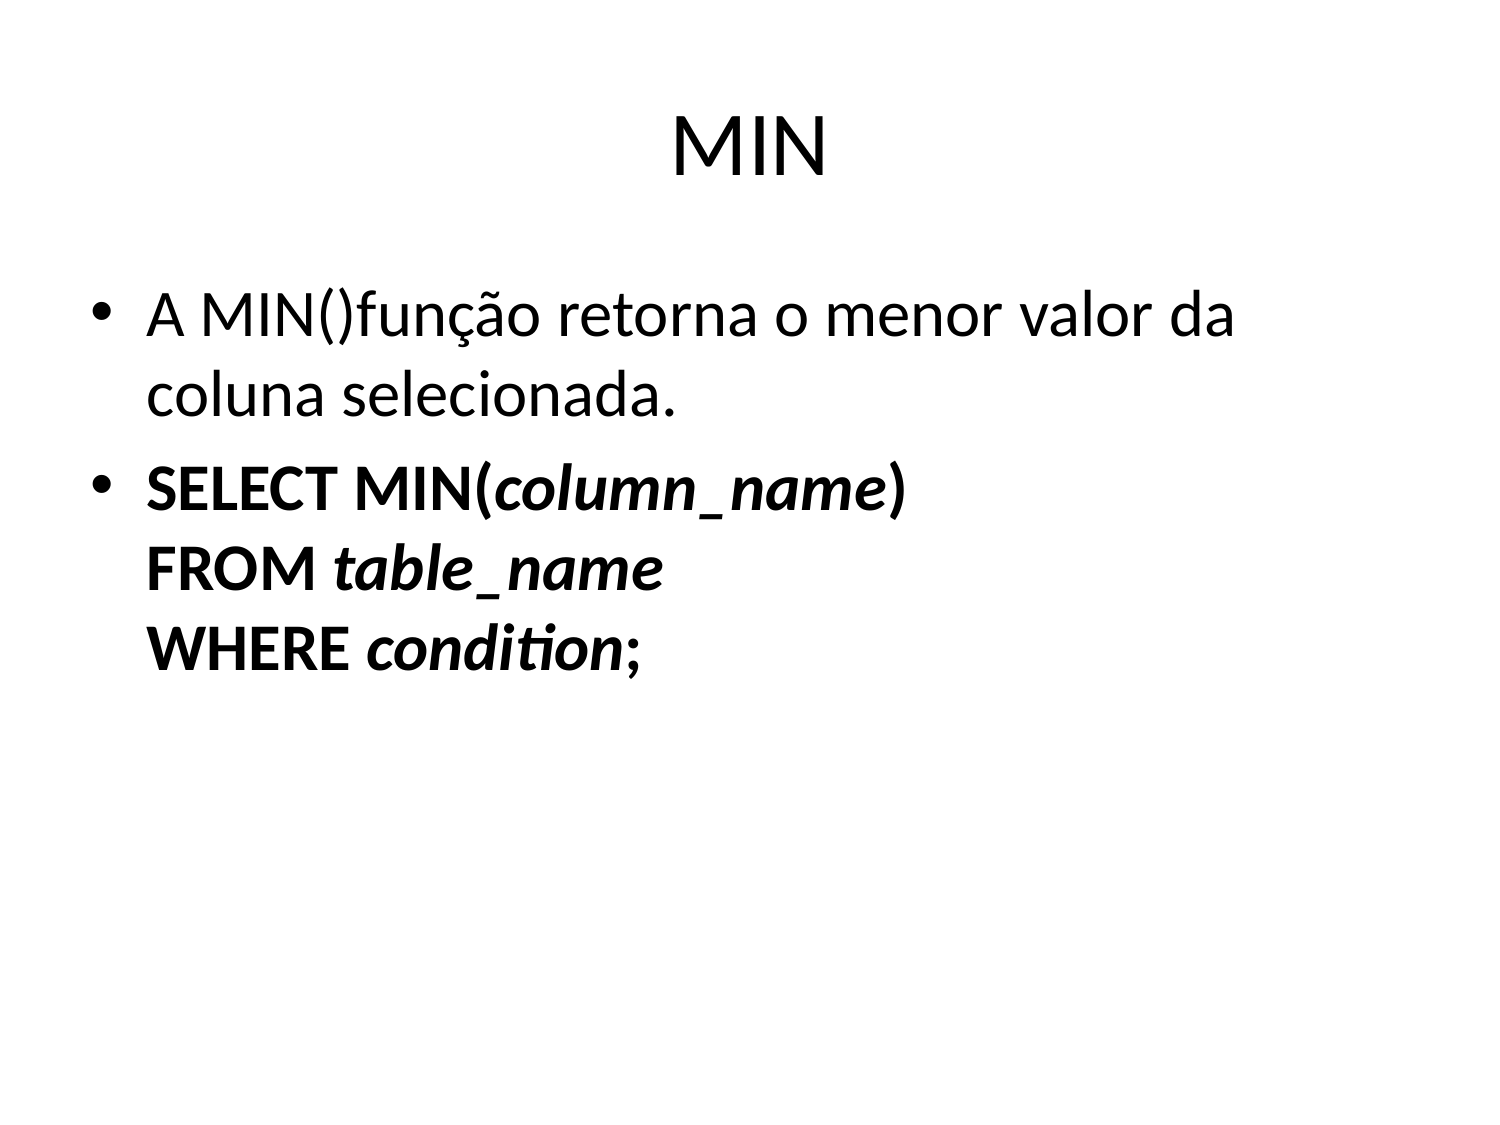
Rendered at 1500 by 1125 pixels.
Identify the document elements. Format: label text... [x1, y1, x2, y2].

list A MIN()função retorna o menor valor da coluna selecionada. SELECT MIN(column_name) FROM table_name WHERE condition; [75, 262, 1425, 1005]
title MIN [75, 45, 1425, 233]
